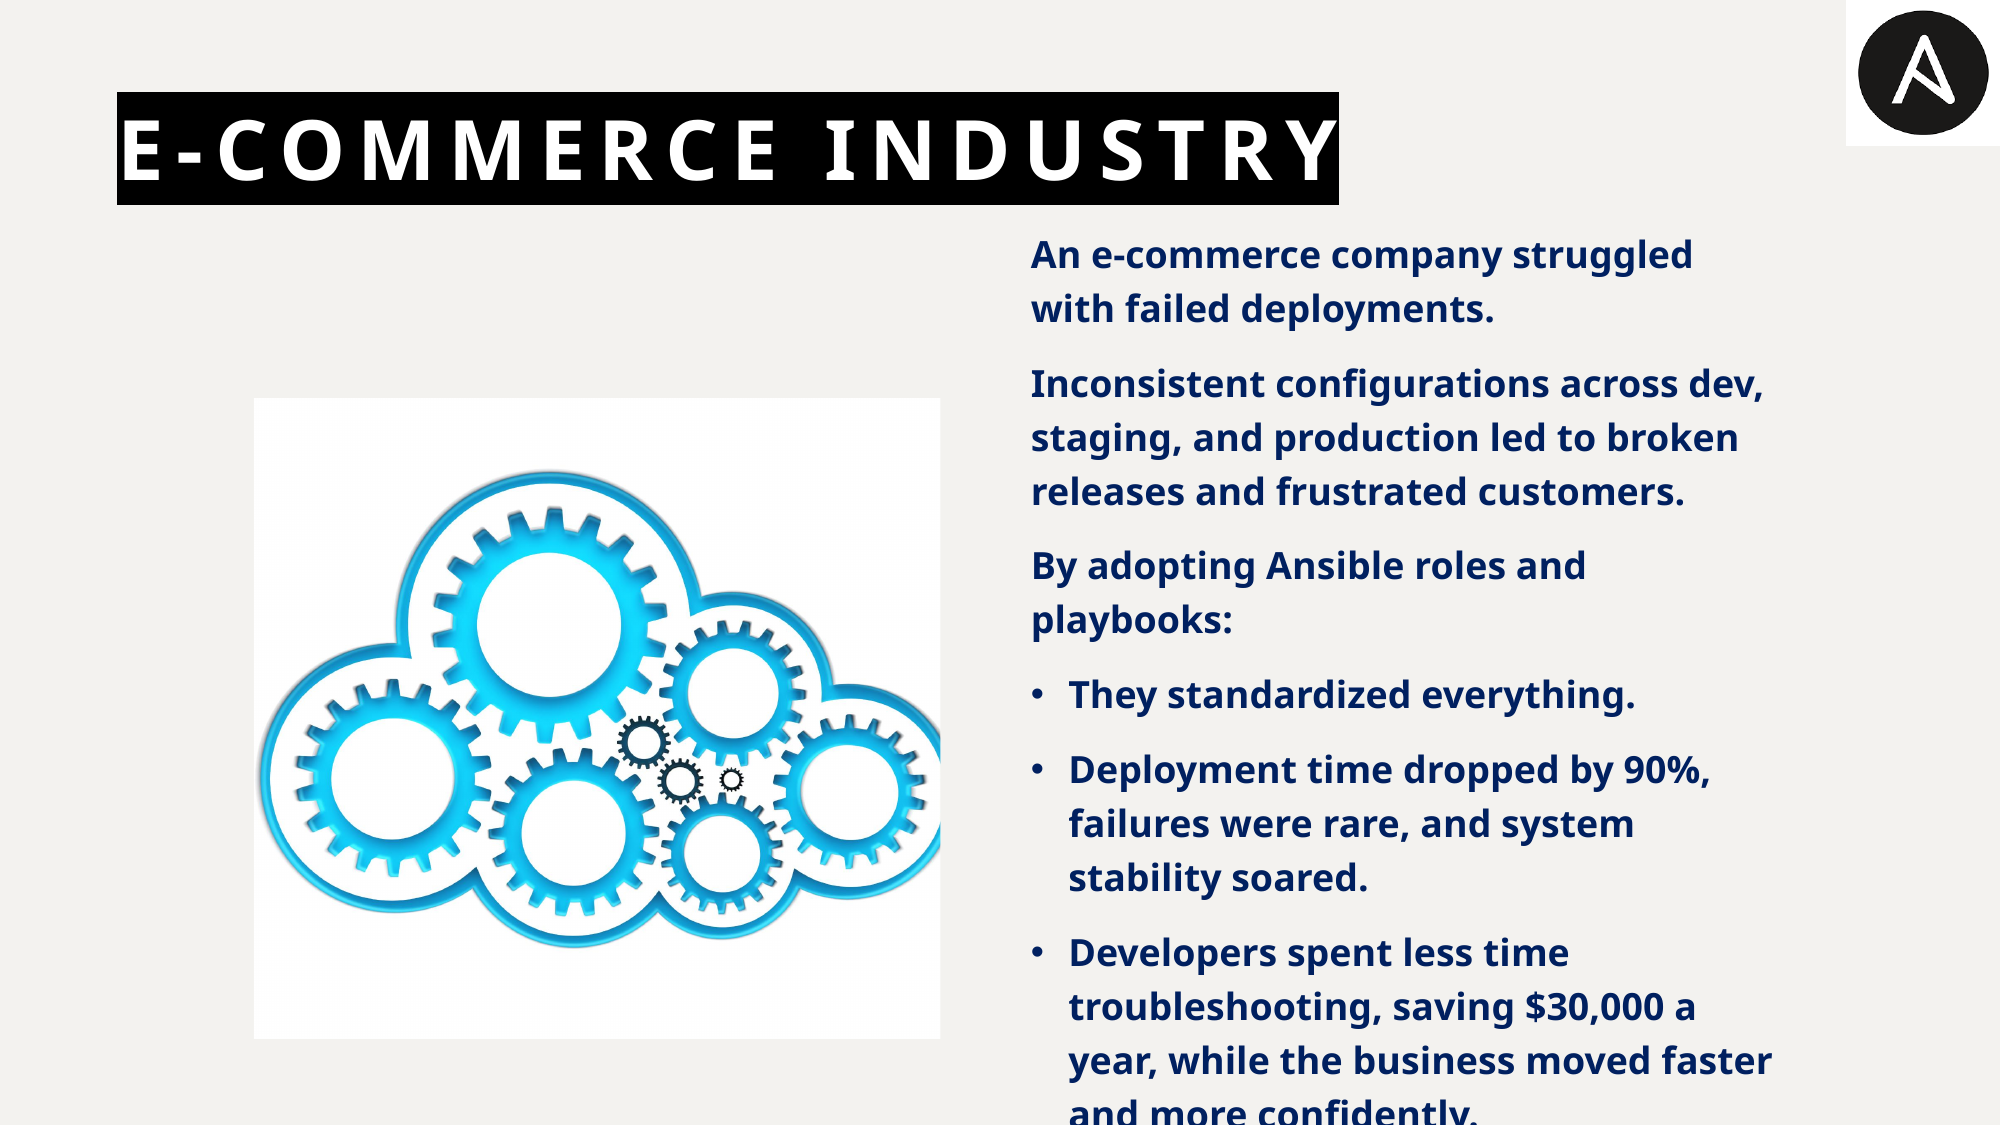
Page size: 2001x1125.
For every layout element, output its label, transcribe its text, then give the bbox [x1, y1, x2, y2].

title E-commerce Industry [101, 90, 1379, 499]
list An e-commerce company struggled with failed deployments. Inconsistent configurations across dev, staging, and production led to broken releases and frustrated customers. By adopting Ansible roles and playbooks: They standardized everything. Deployment time dropped by 90%, failures were rare, and system stability soared. Developers spent less time troubleshooting, saving $30,000 a year, while the business moved faster and more confidently. [1015, 214, 1790, 880]
picture [253, 398, 941, 1039]
picture [1845, 0, 2000, 146]
